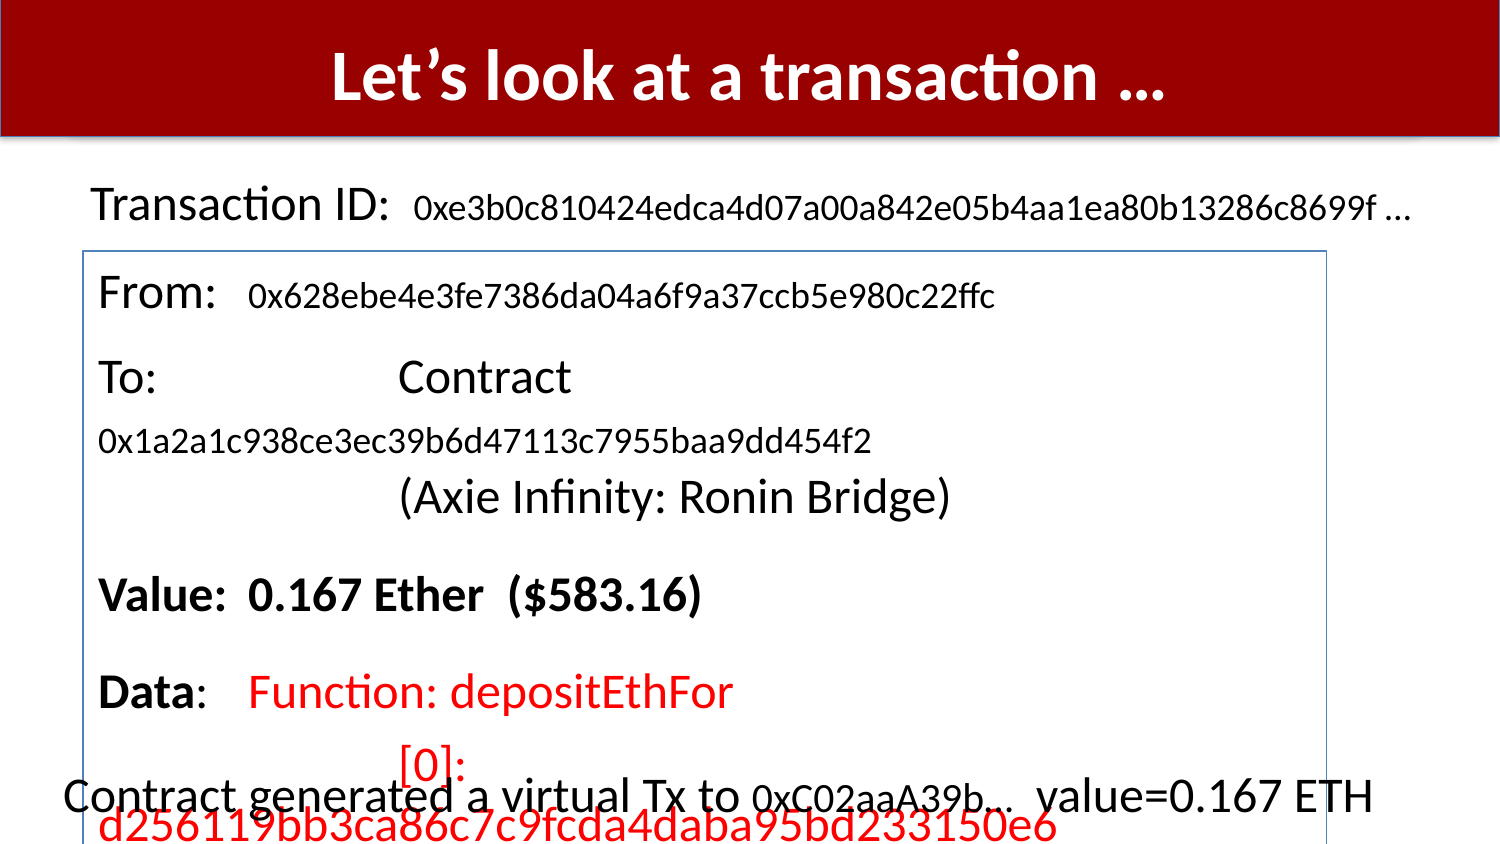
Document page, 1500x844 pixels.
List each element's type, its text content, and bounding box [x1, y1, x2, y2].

text_box From: 0x628ebe4e3fe7386da04a6f9a37ccb5e980c22ffc To: Contract 0x1a2a1c938ce3ec39b6d47113c7955baa9dd454f2 (Axie Infinity: Ronin Bridge) Value: 0.167 Ether ($583.16) Data: Function: depositEthFor [0]: d256119bb3ca86c7c9fcda4daba95bd233150e6 [83, 831, 1327, 844]
text_box From: 0x628ebe4e3fe7386da04a6f9a37ccb5e980c22ffc To: Contract 0x1a2a1c938ce3ec39b6d47113c7955baa9dd454f2 (Axie Infinity: Ronin Bridge) Value: 0.167 Ether ($583.16) Data: Function: depositEthFor [0]: d256119bb3ca86c7c9fcda4daba95bd233150e6 [83, 251, 1327, 755]
text_box Contract generated a virtual Tx to 0xC02aaA39b… value=0.167 ETH [48, 755, 1401, 831]
title Let’s look at a transaction … [75, 20, 1425, 123]
text_box Transaction ID: 0xe3b0c810424edca4d07a00a842e05b4aa1ea80b13286c8699f … [75, 163, 1449, 239]
